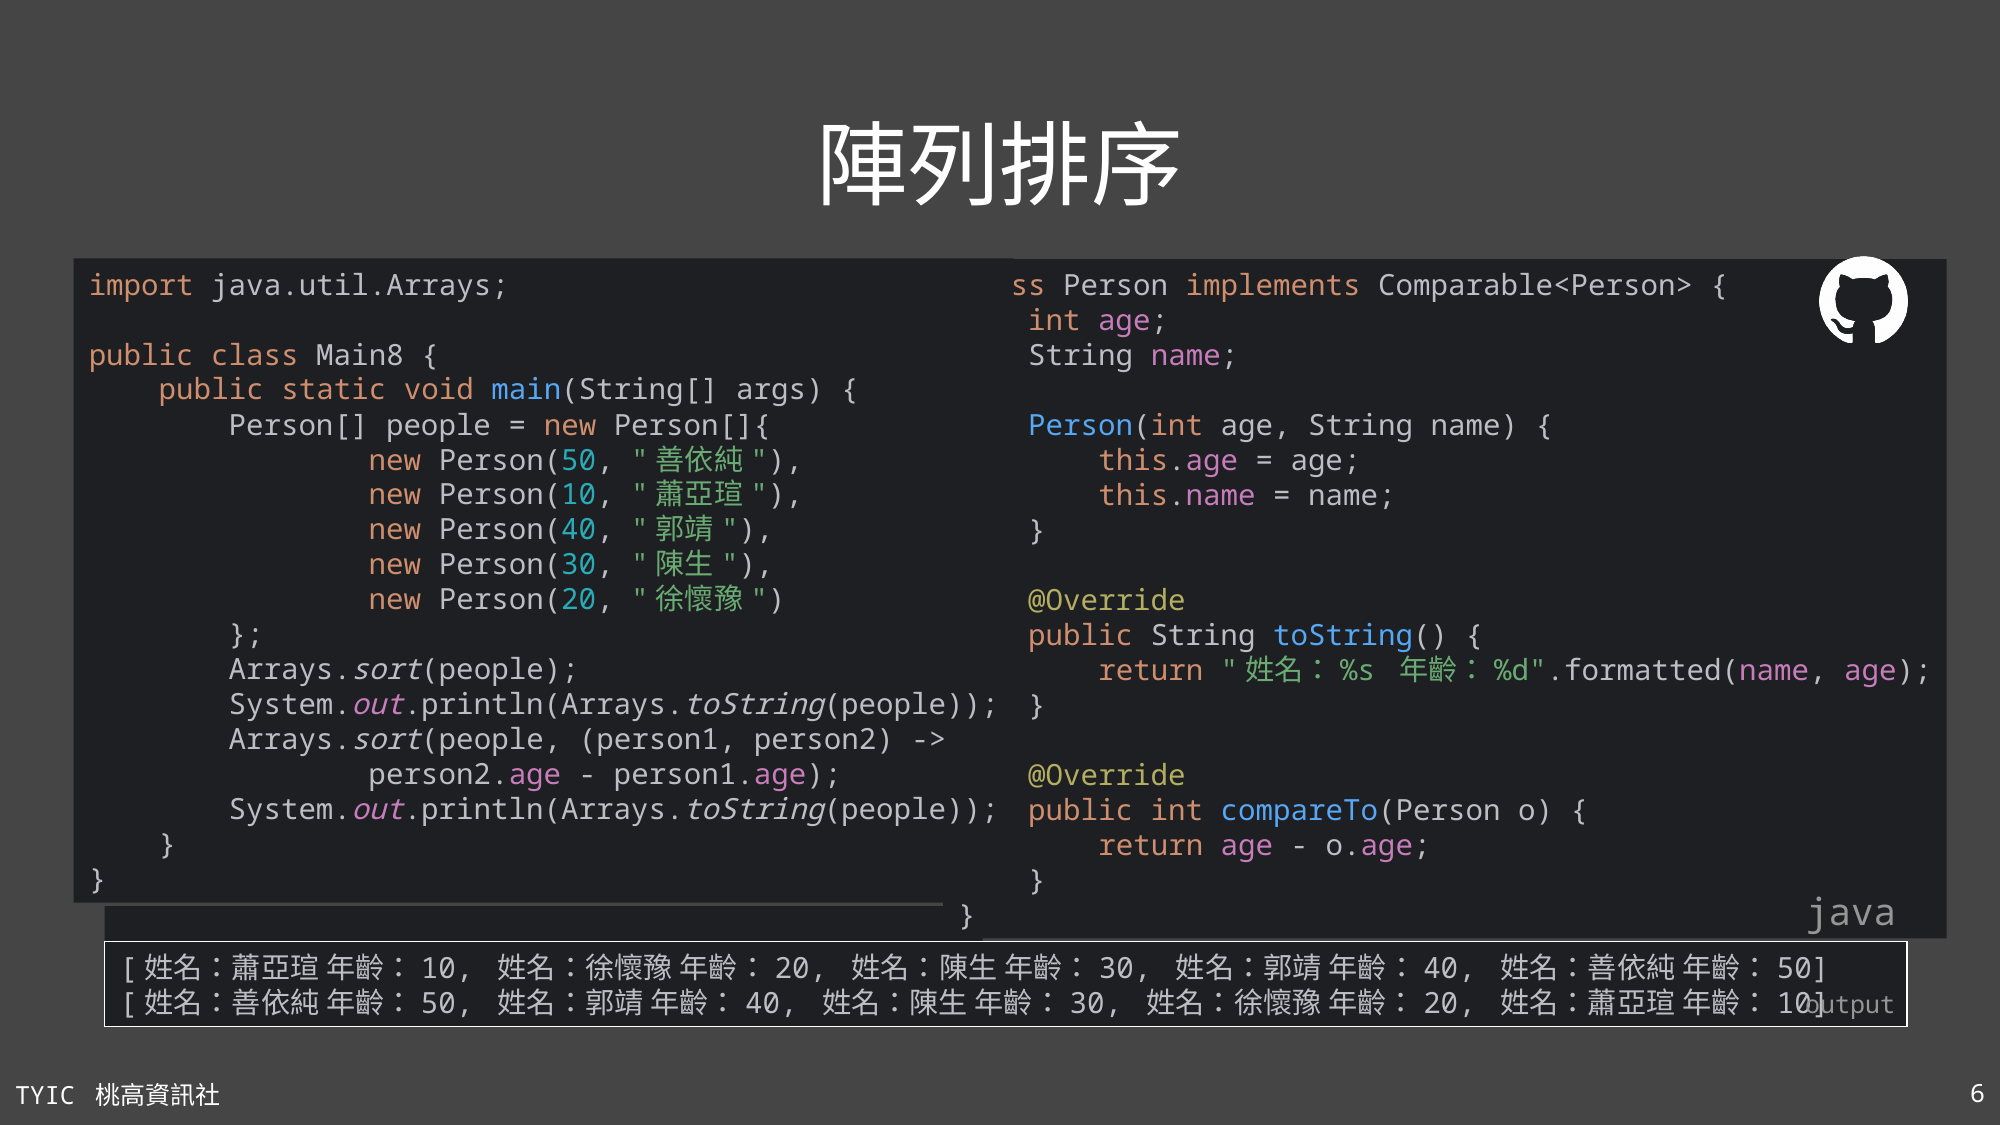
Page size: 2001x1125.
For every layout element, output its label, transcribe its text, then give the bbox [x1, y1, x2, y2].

title 陣列排序 [137, 59, 1863, 254]
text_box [104, 941, 1908, 1027]
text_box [104, 254, 1908, 941]
